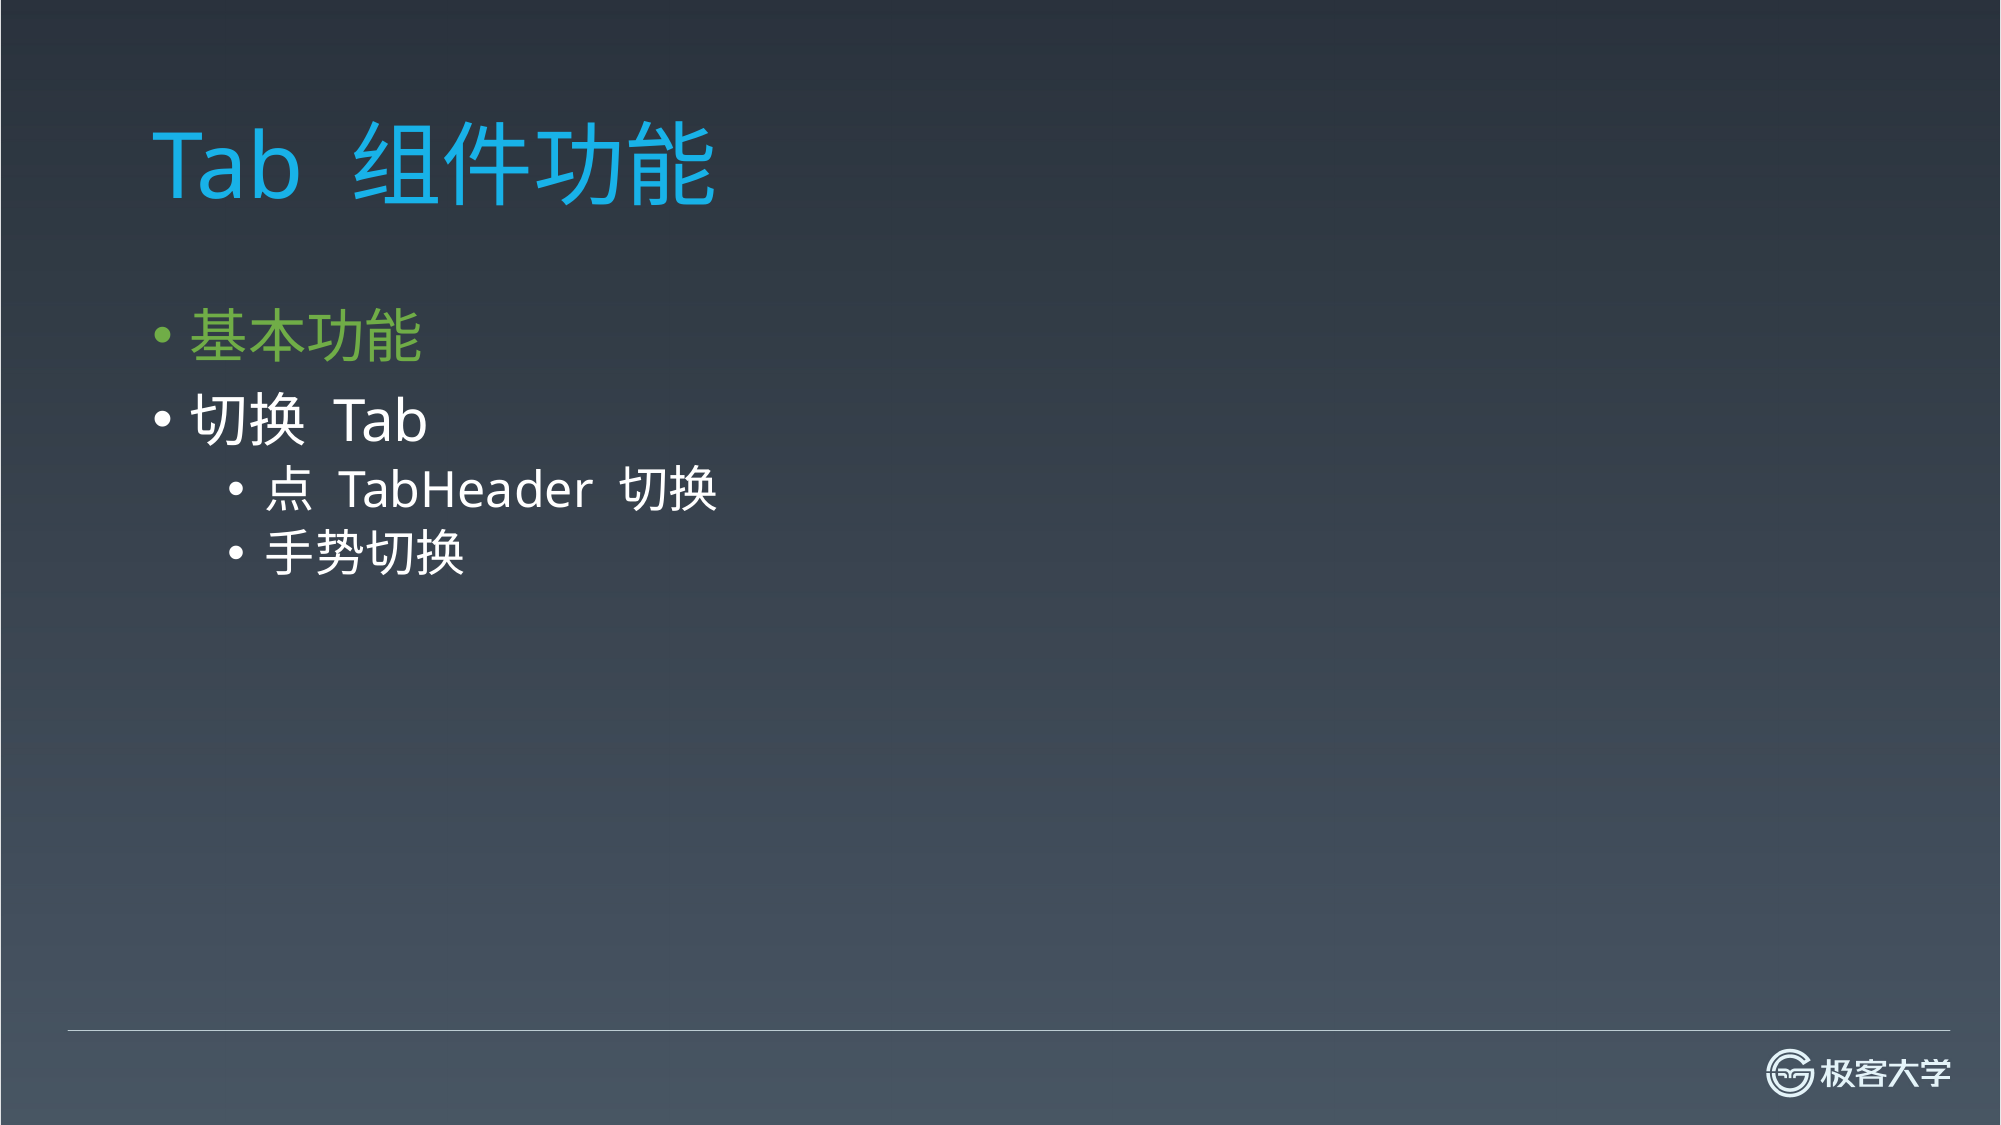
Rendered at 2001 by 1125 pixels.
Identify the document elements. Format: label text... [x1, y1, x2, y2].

picture [0, 0, 2001, 1125]
title Tab 组件功能 [137, 59, 1863, 278]
list 基本功能 切换 Tab 点 TabHeader 切换 手势切换 [137, 299, 1863, 1014]
